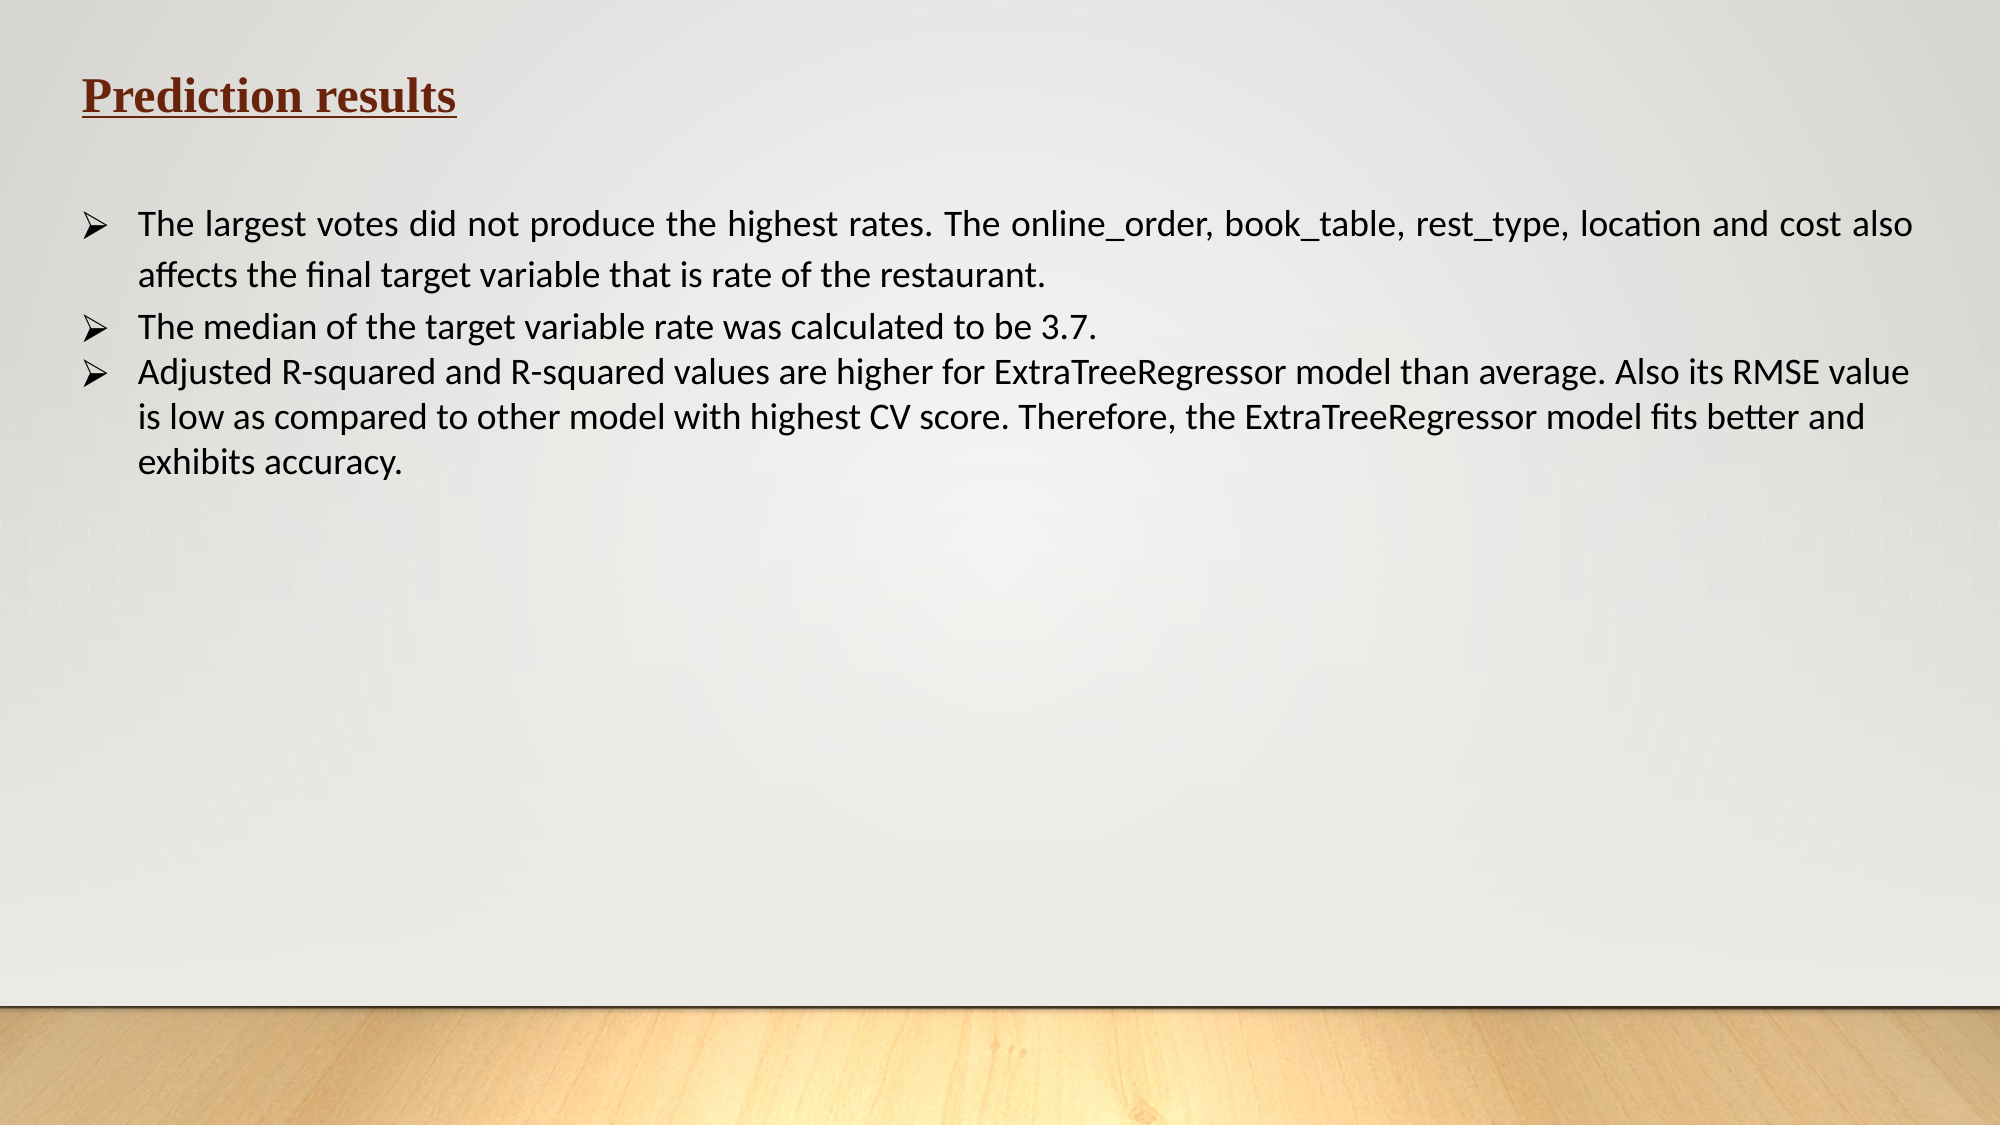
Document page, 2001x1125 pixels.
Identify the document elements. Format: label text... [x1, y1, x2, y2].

picture [0, 1006, 2000, 1125]
text_box Prediction results [66, 55, 1067, 131]
text_box The largest votes did not produce the highest rates. The online_order, book_table, rest_type, location and cost also affects the final target variable that is rate of the restaurant. The median of the target variable rate was calculated to be 3.7. Adjusted R-squared and R-squared values are higher for ExtraTreeRegressor model than average. Also its RMSE value is low as compared to other model with highest CV score. Therefore, the ExtraTreeRegressor model fits better and exhibits accuracy. [66, 185, 1931, 490]
